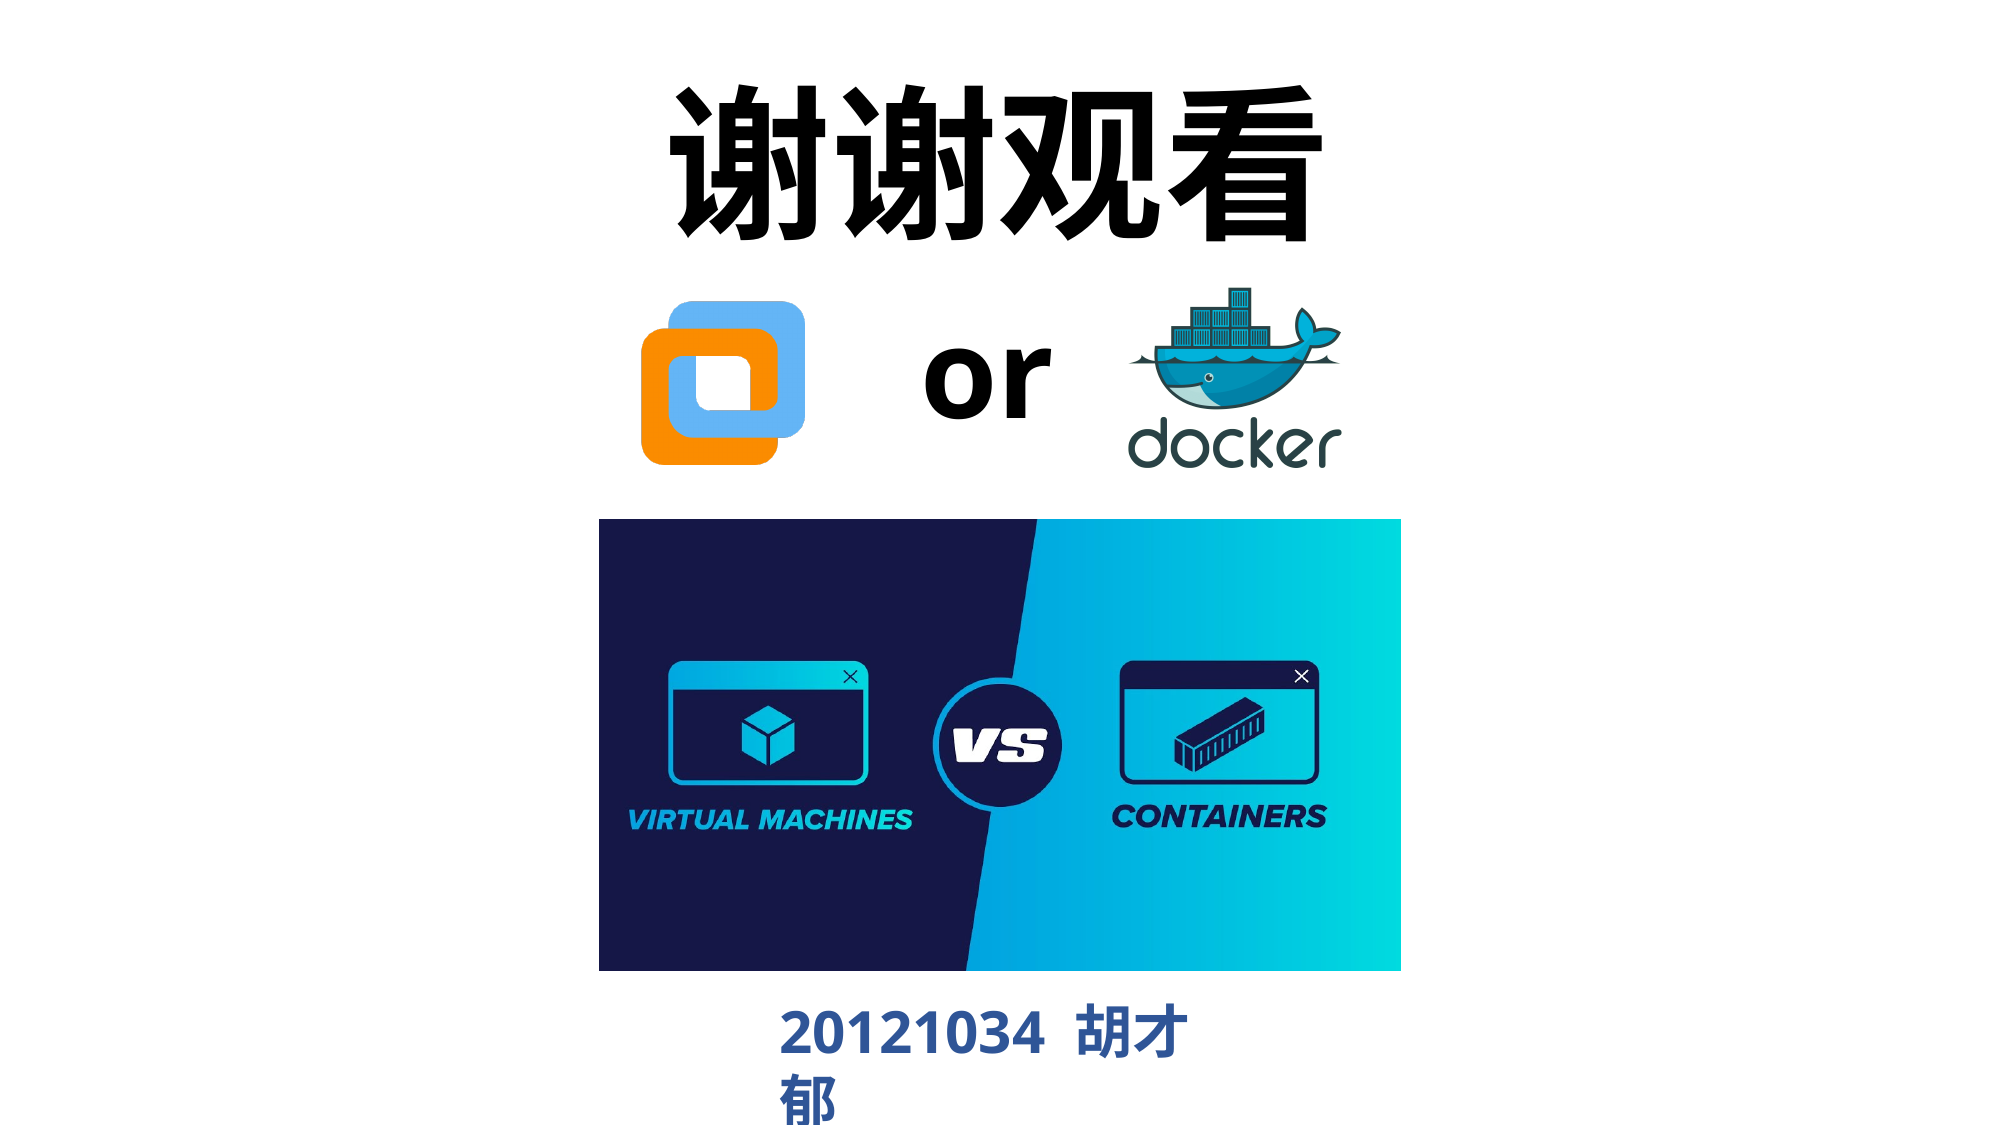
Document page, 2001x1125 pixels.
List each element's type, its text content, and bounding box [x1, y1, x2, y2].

text_box 20121034 胡才郁 [764, 987, 1236, 1125]
picture [599, 519, 1037, 971]
picture [939, 684, 1062, 807]
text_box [614, 274, 1361, 493]
picture [1112, 519, 1401, 971]
text_box 谢谢观看 [467, 52, 1529, 267]
